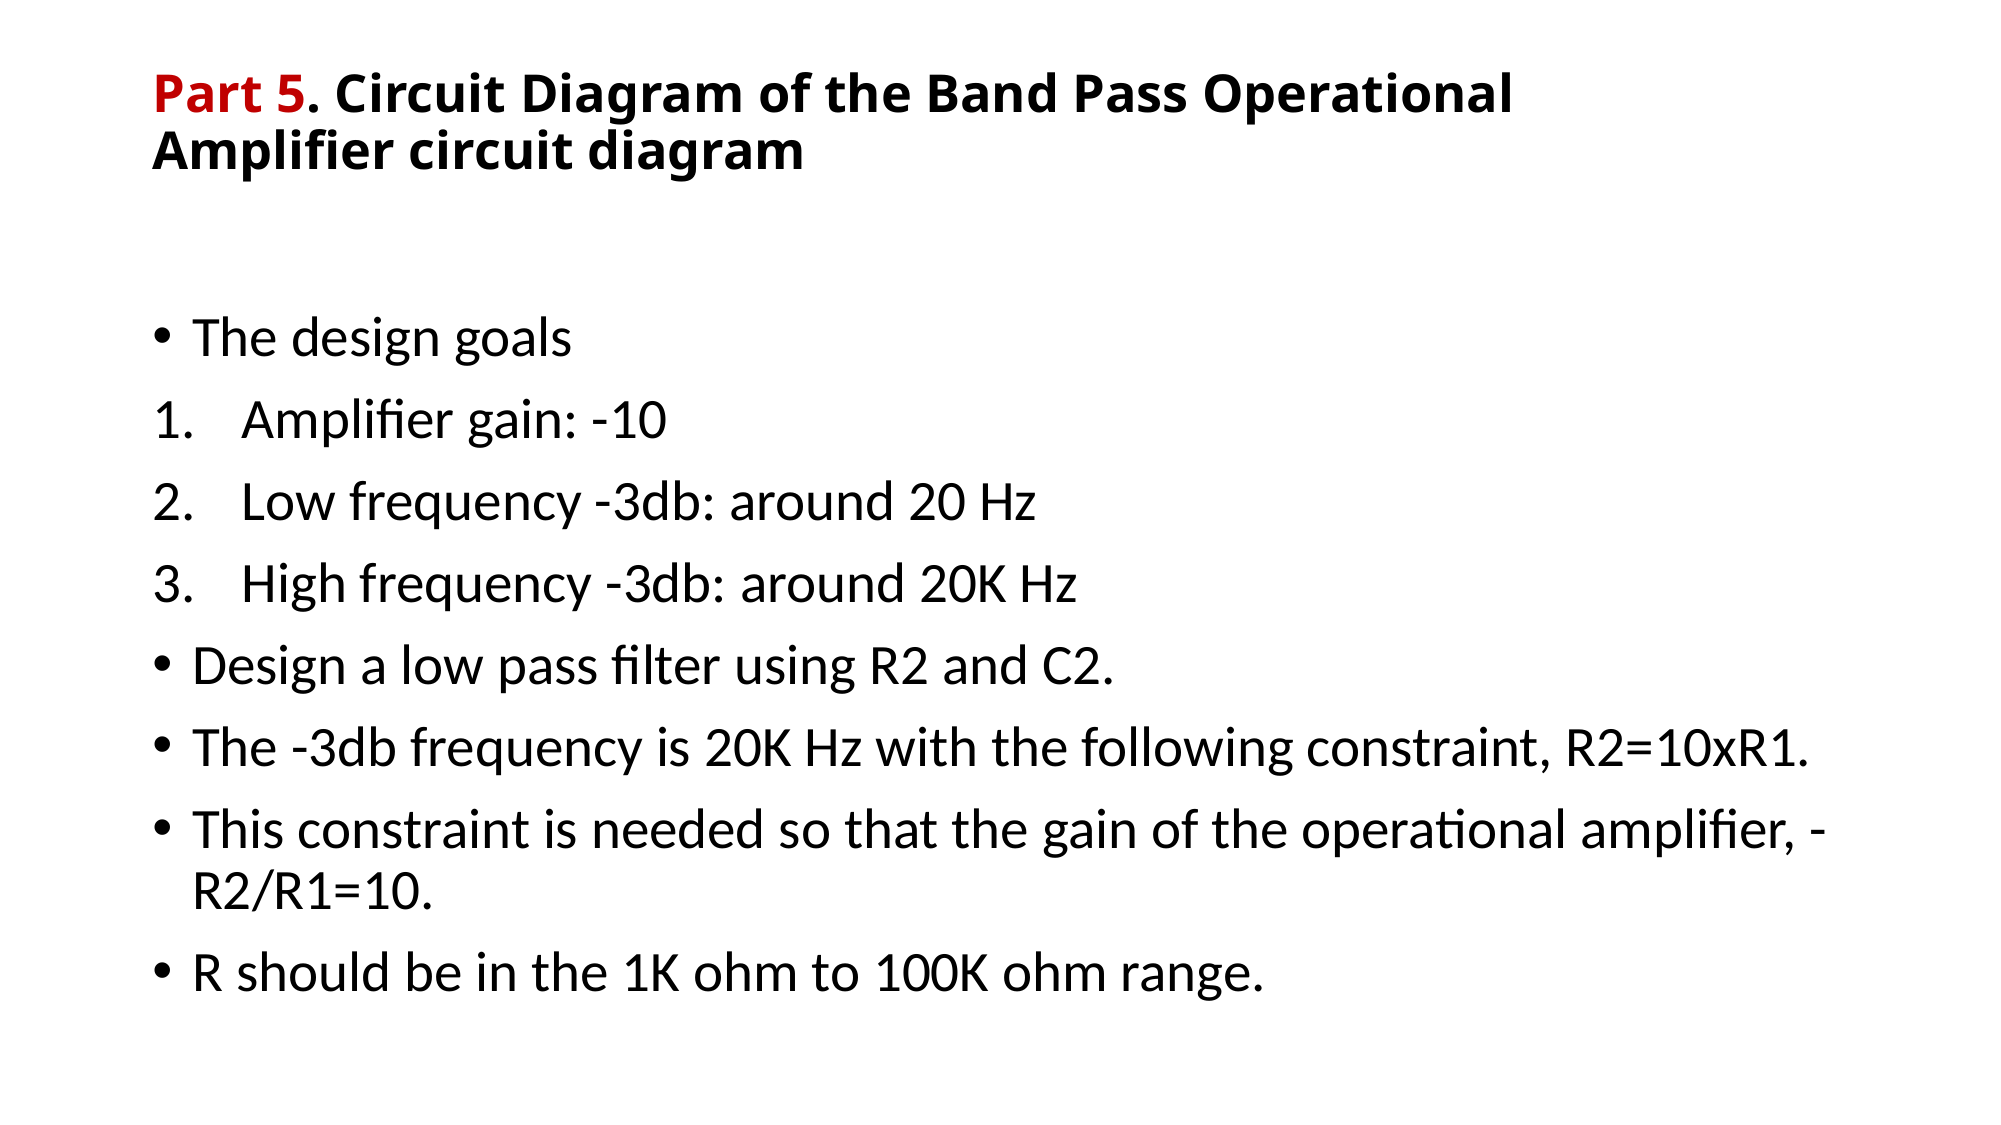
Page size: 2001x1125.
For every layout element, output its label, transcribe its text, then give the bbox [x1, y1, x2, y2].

title Part 5. Circuit Diagram of the Band Pass Operational Amplifier circuit diagram [137, 59, 1863, 278]
list The design goals Amplifier gain: -10 Low frequency -3db: around 20 Hz High frequency -3db: around 20K Hz Design a low pass filter using R2 and C2. The -3db frequency is 20K Hz with the following constraint, R2=10xR1. This constraint is needed so that the gain of the operational amplifier, -R2/R1=10. R should be in the 1K ohm to 100K ohm range. [137, 299, 1863, 1014]
